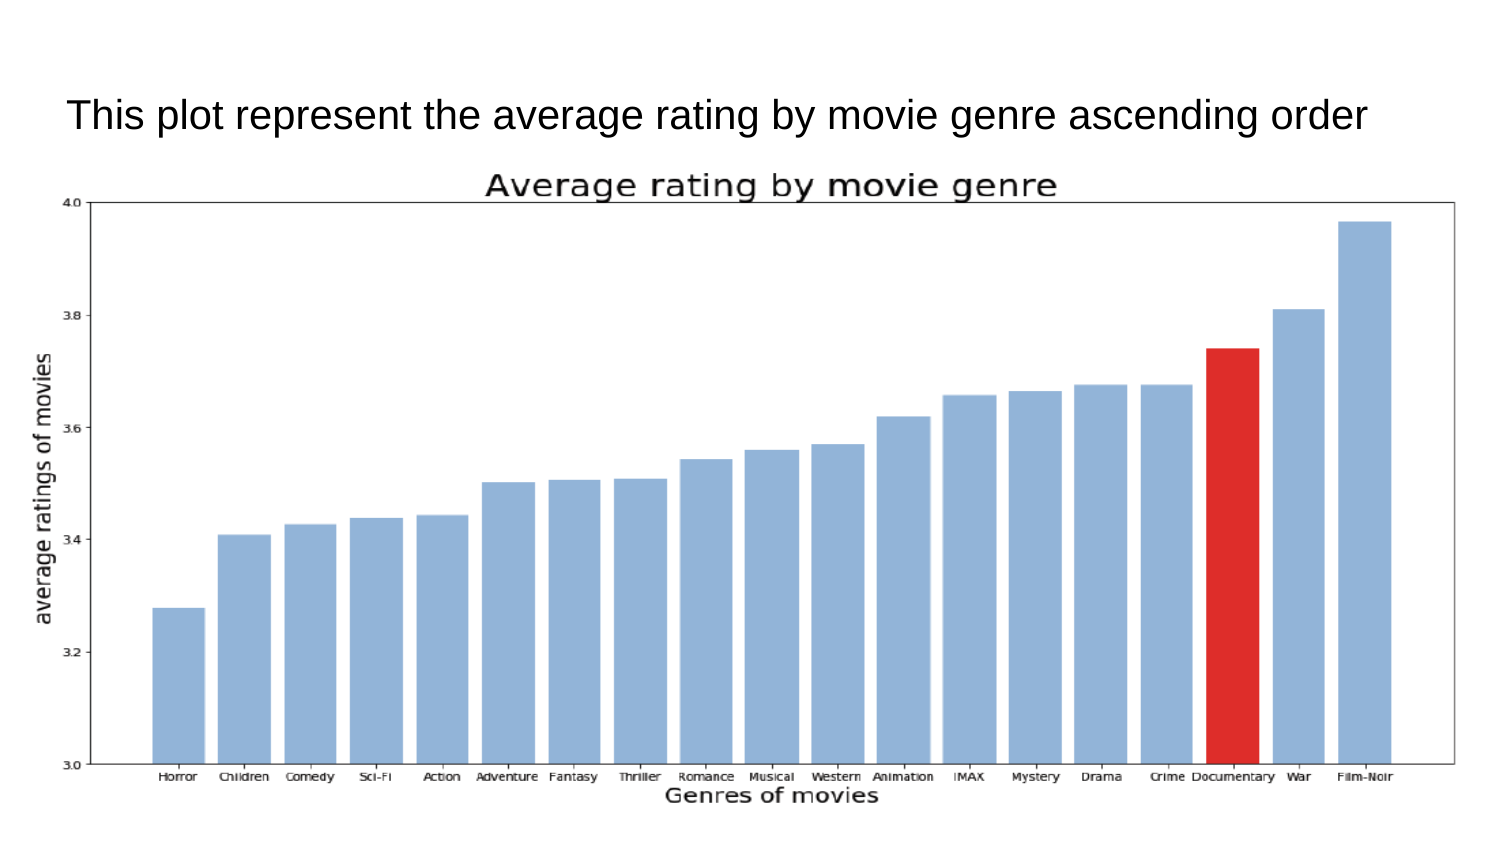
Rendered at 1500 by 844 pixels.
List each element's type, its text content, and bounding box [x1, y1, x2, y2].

title This plot represent the average rating by movie genre ascending order [51, 72, 1449, 170]
picture [21, 171, 1465, 820]
